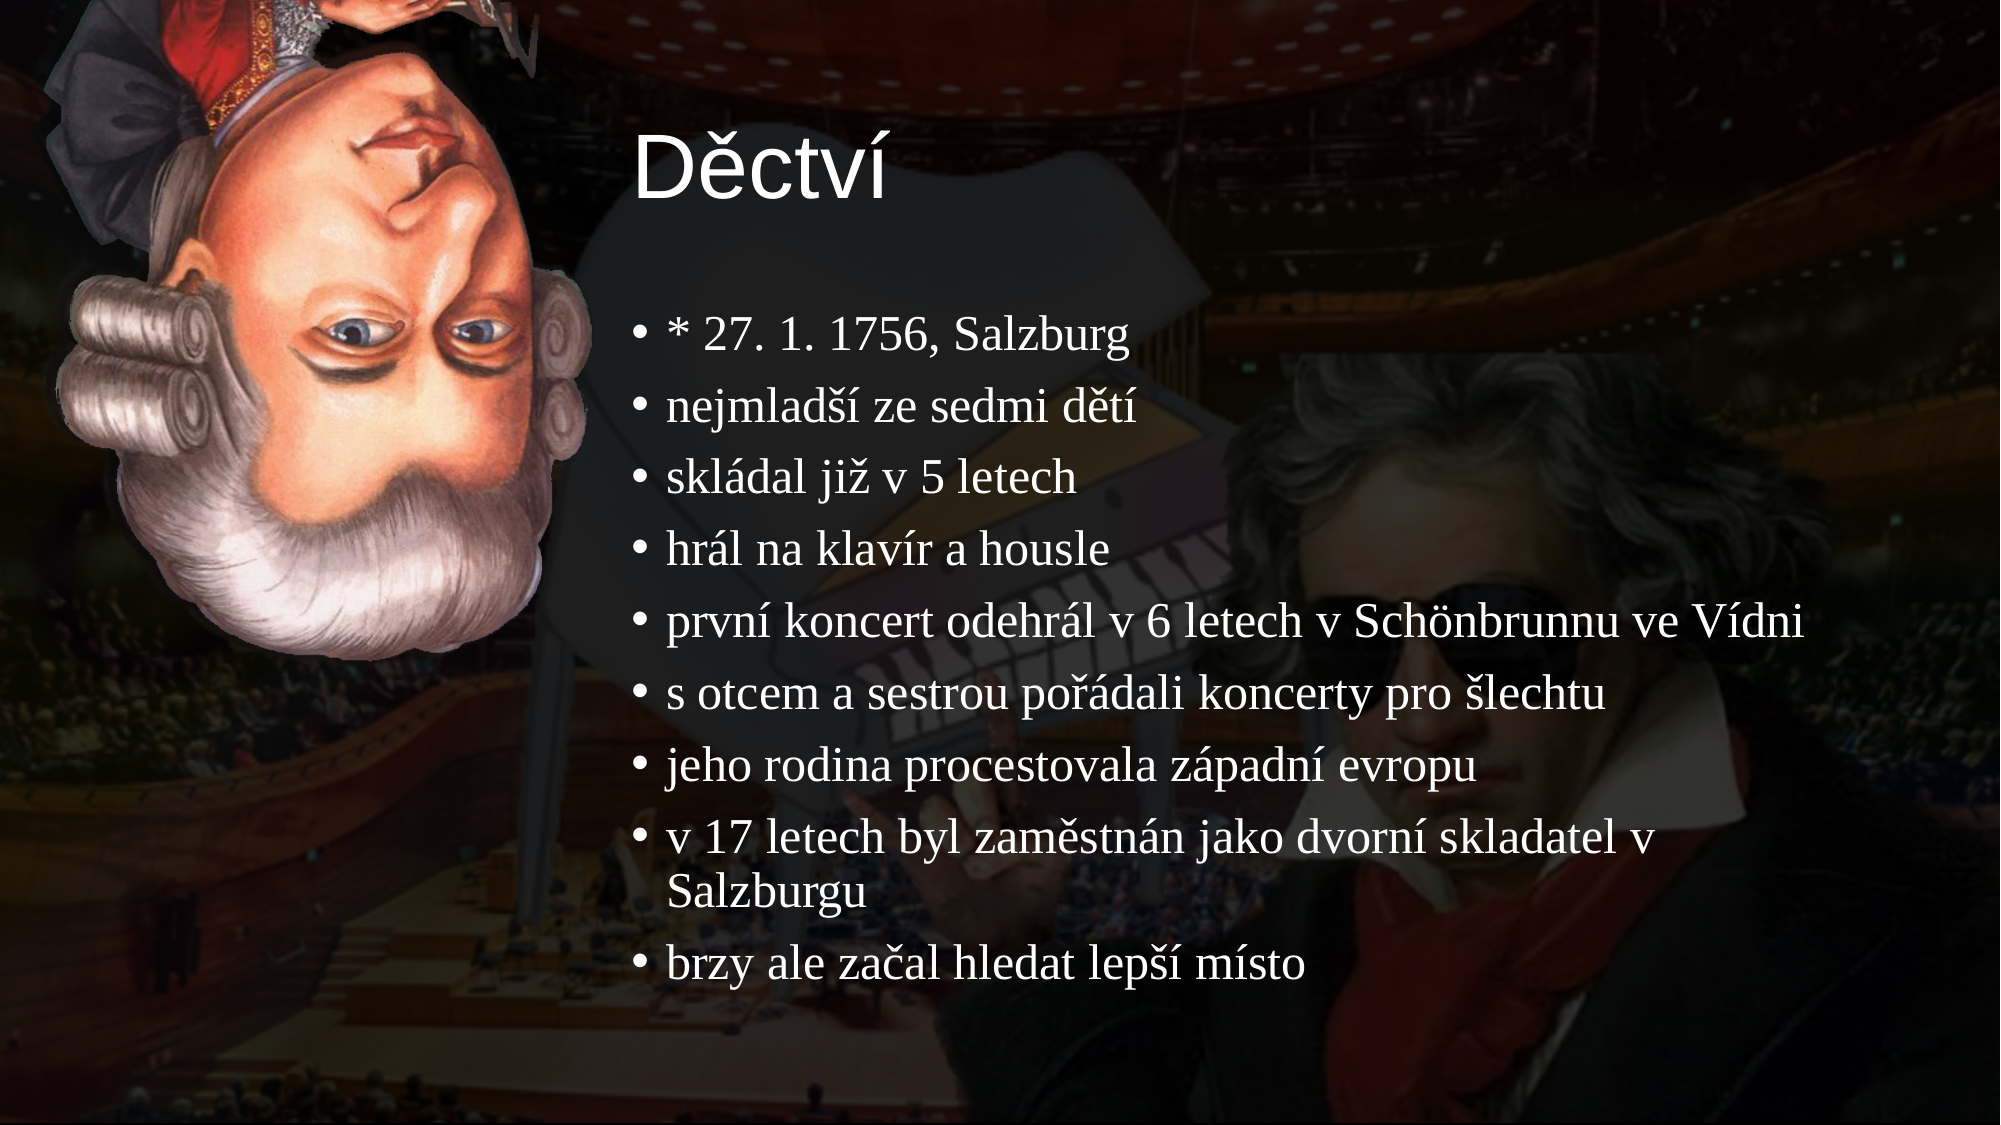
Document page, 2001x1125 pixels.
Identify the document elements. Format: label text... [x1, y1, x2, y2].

title Děctví [616, 59, 1863, 278]
picture [0, 0, 2000, 1123]
list * 27. 1. 1756, Salzburg nejmladší ze sedmi dětí skládal již v 5 letech hrál na klavír a housle první koncert odehrál v 6 letech v Schönbrunnu ve Vídni s otcem a sestrou pořádali koncerty pro šlechtu jeho rodina procestovala západní evropu v 17 letech byl zaměstnán jako dvorní skladatel v Salzburgu brzy ale začal hledat lepší místo [616, 299, 1863, 1014]
